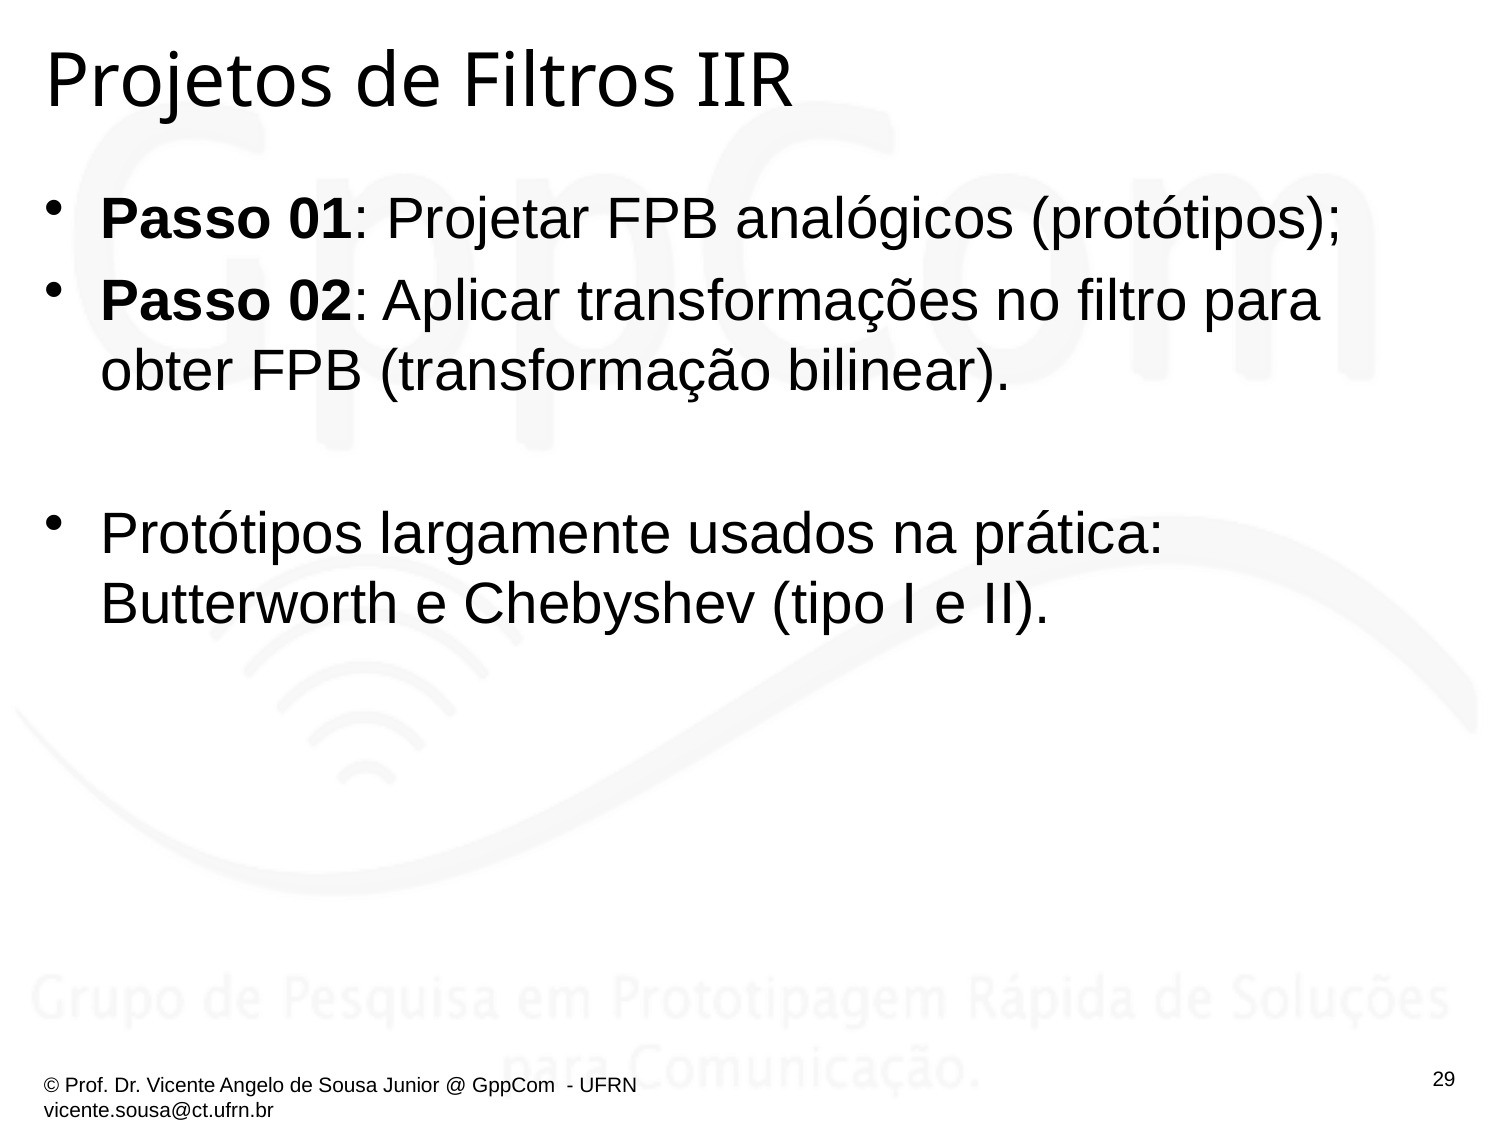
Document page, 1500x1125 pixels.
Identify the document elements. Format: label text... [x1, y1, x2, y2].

title Projetos de Filtros IIR [29, 7, 1393, 146]
list Passo 01: Projetar FPB analógicos (protótipos); Passo 02: Aplicar transformações no filtro para obter FPB (transformação bilinear). Protótipos largamente usados na prática: Butterworth e Chebyshev (tipo I e II). [29, 172, 1438, 1036]
slide_number 29 [1257, 1058, 1471, 1107]
